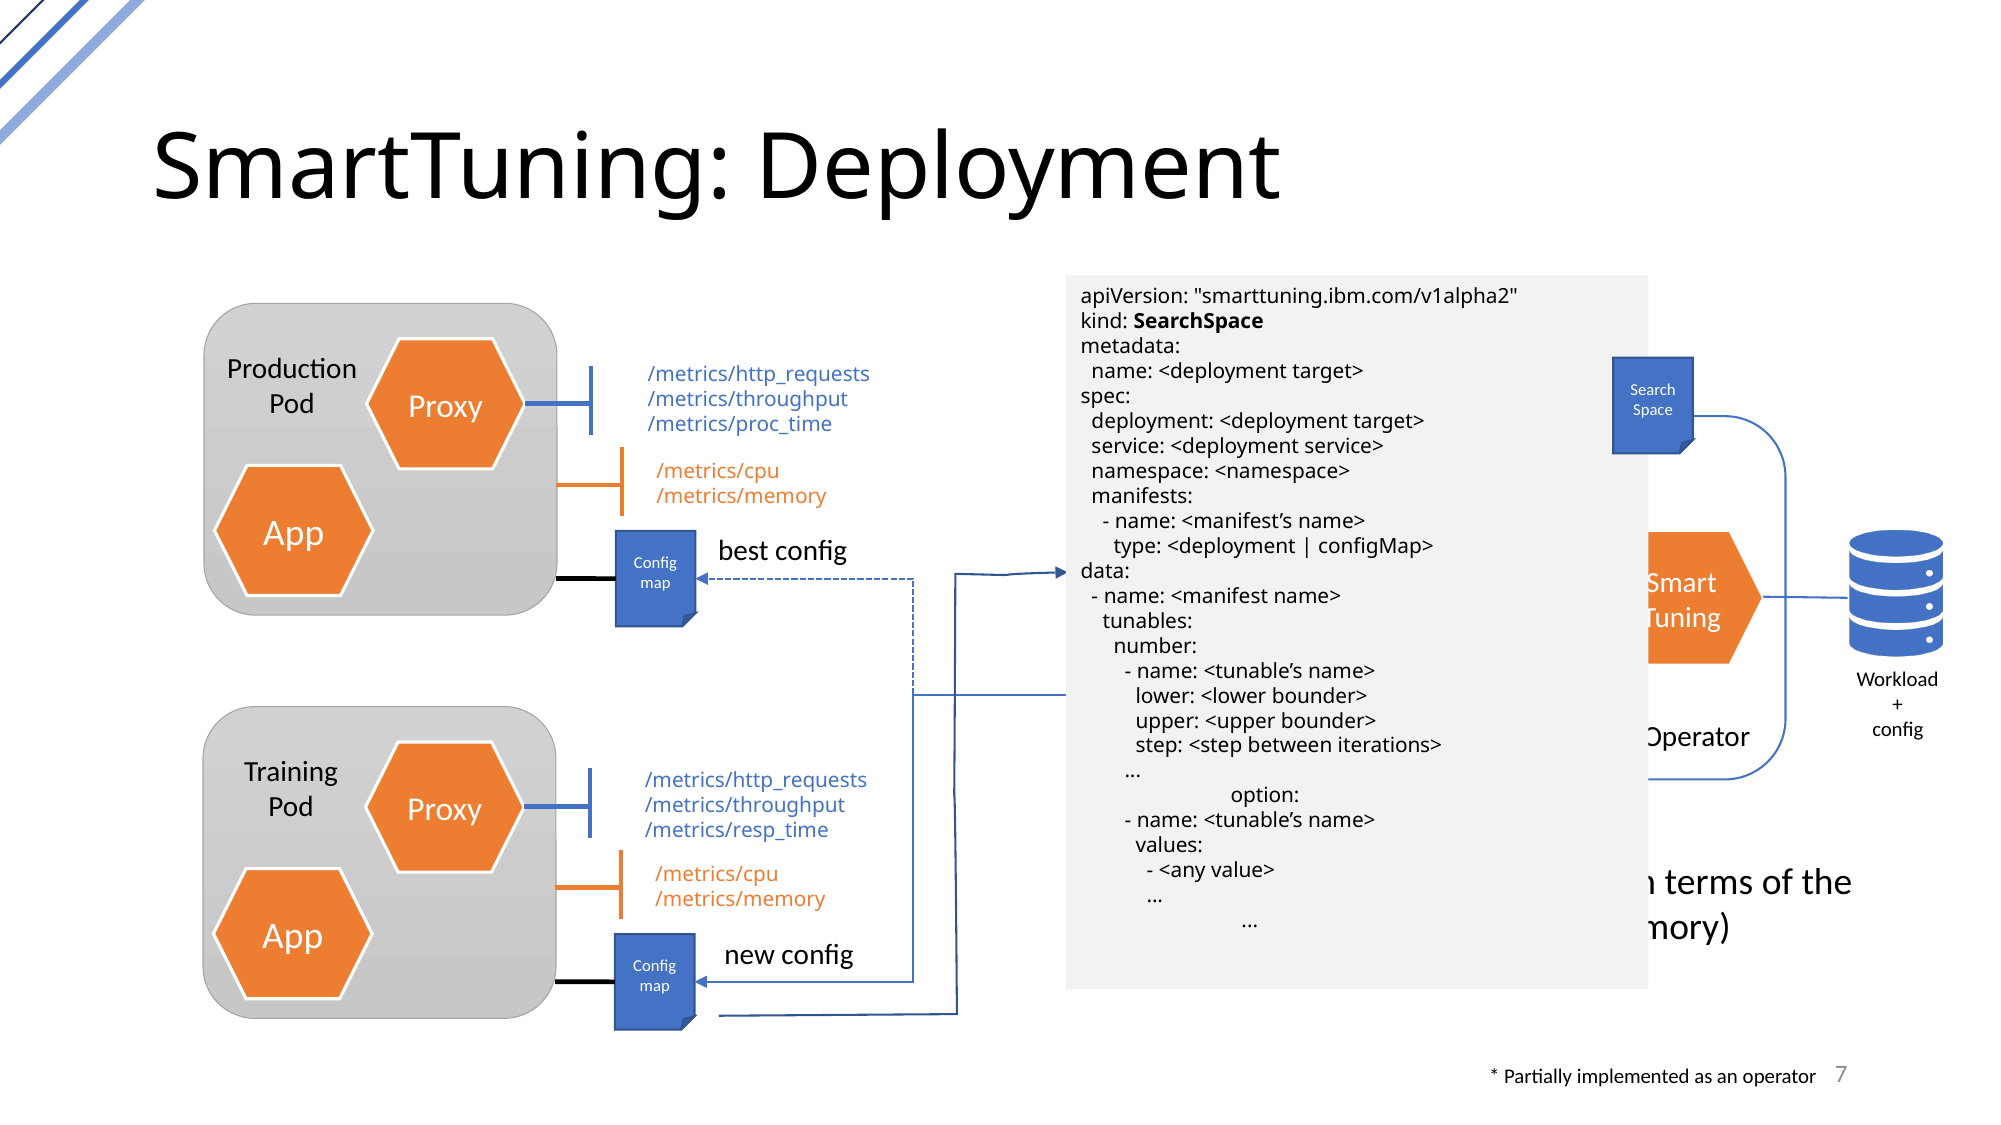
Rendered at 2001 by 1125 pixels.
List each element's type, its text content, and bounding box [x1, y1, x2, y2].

text_box Workload + config [1841, 673, 1954, 748]
text_box [1649, 415, 1787, 781]
text_box The objective function is defined in terms of the metrics, e.g., max(throughput/memory) [1649, 849, 1883, 955]
text_box Config map [614, 529, 697, 628]
text_box apiVersion: "smarttuning.ibm.com/v1alpha2" kind: SearchSpace metadata: name: <deployment target> spec: deployment: <deployment target> service: <deployment service> namespace: <namespace> manifests: - name: <manifest’s name> type: <deployment | configMap> data: - name: <manifest name> tunables: number: - name: <tunable’s name> lower: <lower bounder> upper: <upper bounder> step: <step between iterations> ... option: - name: <tunable’s name> values: - <any value> ... ... [1065, 275, 1649, 990]
text_box [718, 982, 958, 1017]
text_box Training Pod [229, 745, 353, 830]
text_box Config map [613, 933, 698, 1031]
text_box Proxy [363, 740, 525, 874]
slide_number 7 [1412, 1042, 1863, 1103]
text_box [1412, 616, 1576, 751]
text_box /metrics/http_requests /metrics/throughput /metrics/proc_time [632, 353, 886, 444]
text_box App [212, 463, 375, 598]
picture [1816, 513, 1976, 673]
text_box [694, 695, 1119, 982]
text_box Production Pod [212, 341, 372, 427]
text_box * Partially implemented as an operator [1474, 1055, 1832, 1095]
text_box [695, 578, 1119, 695]
text_box [203, 302, 558, 616]
text_box App [211, 867, 374, 1001]
text_box [954, 566, 1065, 578]
text_box *K8s Operator [1649, 710, 1766, 760]
title SmartTuning: Deployment [137, 59, 1863, 278]
text_box best config [703, 524, 863, 574]
text_box /metrics/http_requests /metrics/throughput /metrics/resp_time [630, 759, 694, 849]
text_box Search Space [1612, 356, 1697, 455]
text_box Proxy [372, 337, 526, 471]
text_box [1414, 442, 1578, 577]
text_box [202, 706, 557, 1019]
text_box /metrics/cpu /metrics/memory [640, 853, 694, 919]
text_box /metrics/cpu /metrics/memory [641, 450, 842, 516]
